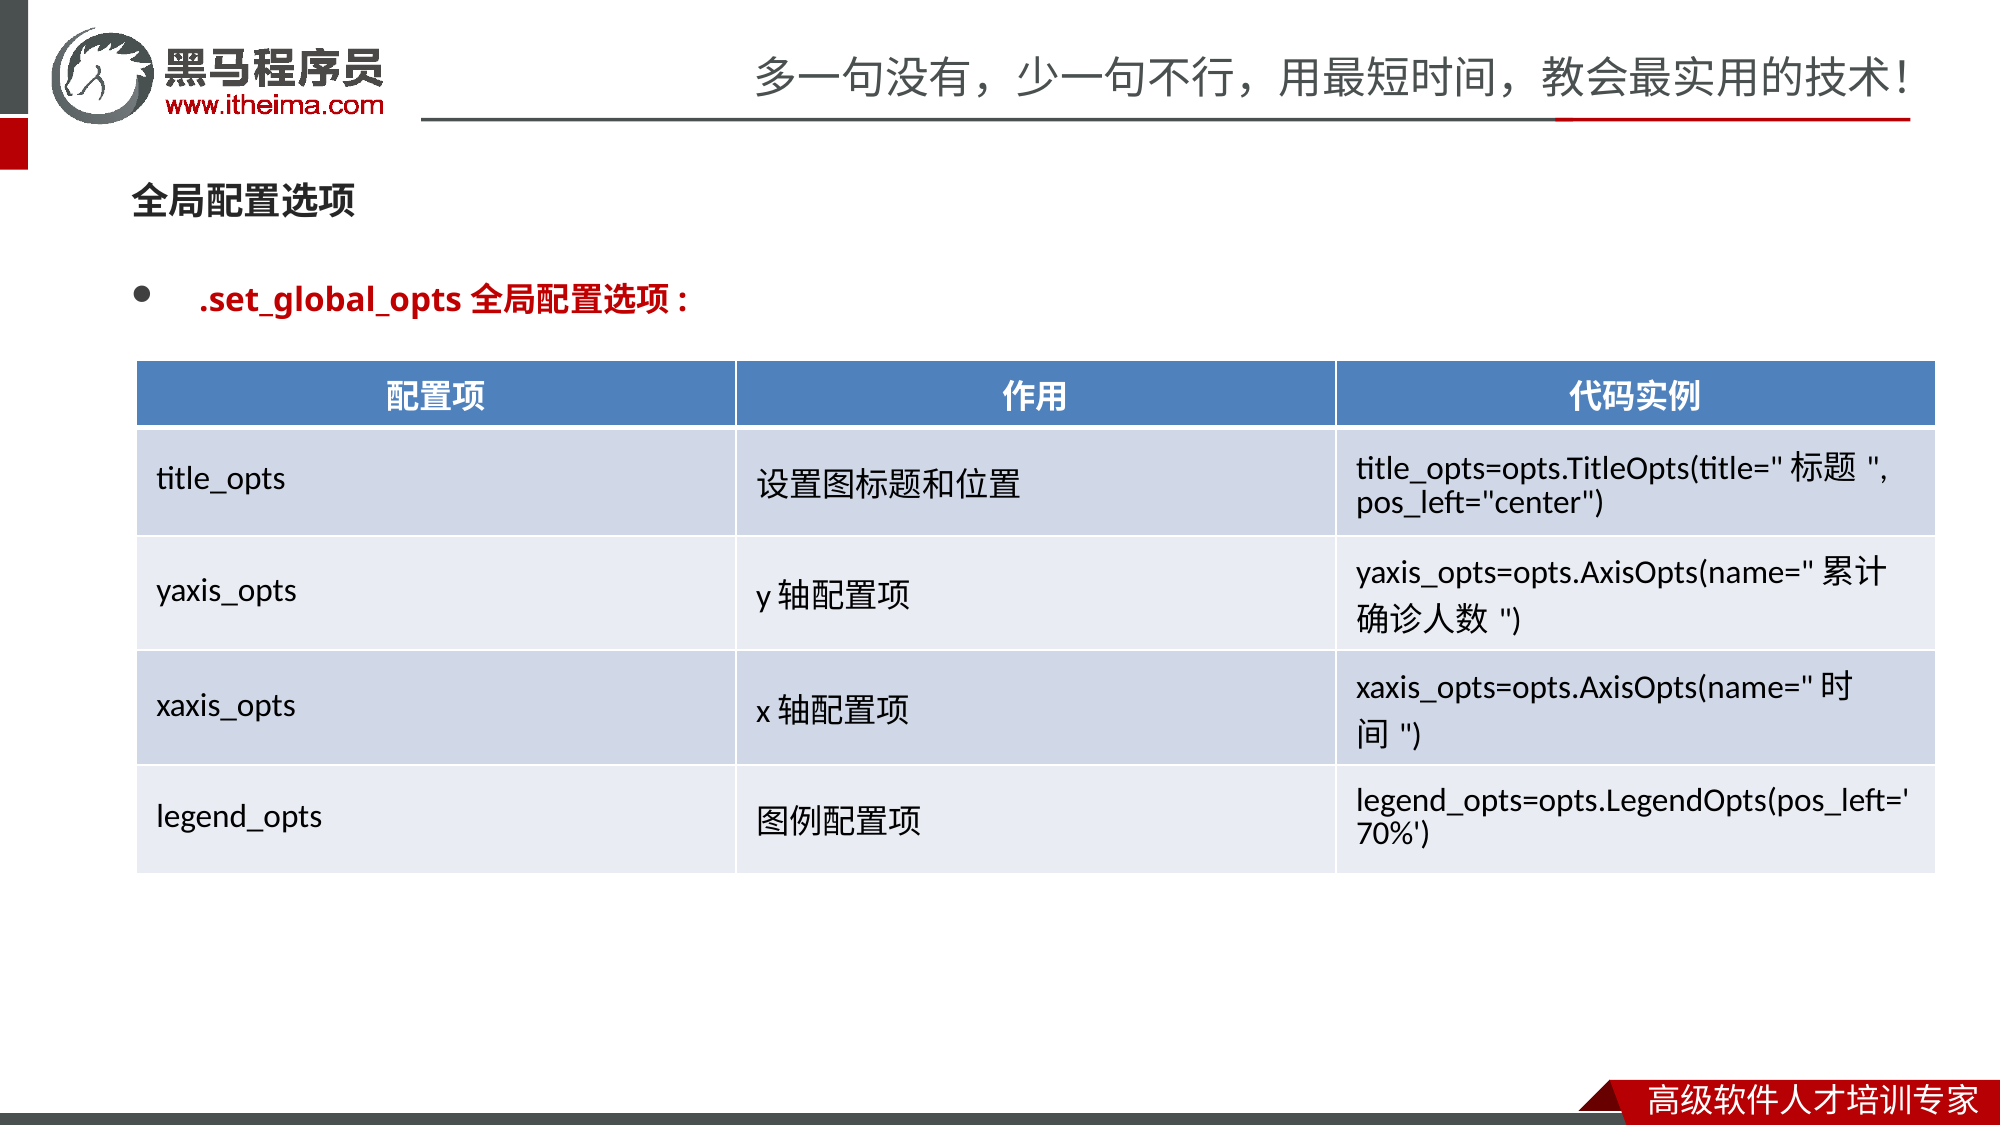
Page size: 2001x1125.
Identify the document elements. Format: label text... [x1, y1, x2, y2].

table_header 作用 [737, 361, 1335, 425]
table_cell y轴配置项 [737, 537, 1335, 649]
table_cell legend_opts=opts.LegendOpts(pos_left='70%') [1337, 766, 1935, 873]
table_cell x轴配置项 [737, 651, 1335, 764]
table_cell title_opts [137, 430, 735, 535]
list 全局配置选项 [116, 156, 1880, 242]
table_cell 设置图标题和位置 [737, 430, 1335, 535]
table_header 代码实例 [1337, 361, 1935, 425]
table_cell yaxis_opts=opts.AxisOpts(name="累计确诊人数") [1337, 537, 1935, 649]
picture [50, 26, 384, 125]
table_cell xaxis_opts [137, 651, 735, 764]
table_cell yaxis_opts [137, 537, 735, 649]
list .set_global_opts全局配置选项: [116, 250, 1880, 943]
table_header 配置项 [137, 361, 735, 425]
table_cell xaxis_opts=opts.AxisOpts(name="时间") [1337, 651, 1935, 764]
table_cell 图例配置项 [737, 766, 1335, 873]
table_cell title_opts=opts.TitleOpts(title="标题", pos_left="center") [1337, 430, 1935, 535]
table_cell legend_opts [137, 766, 735, 873]
